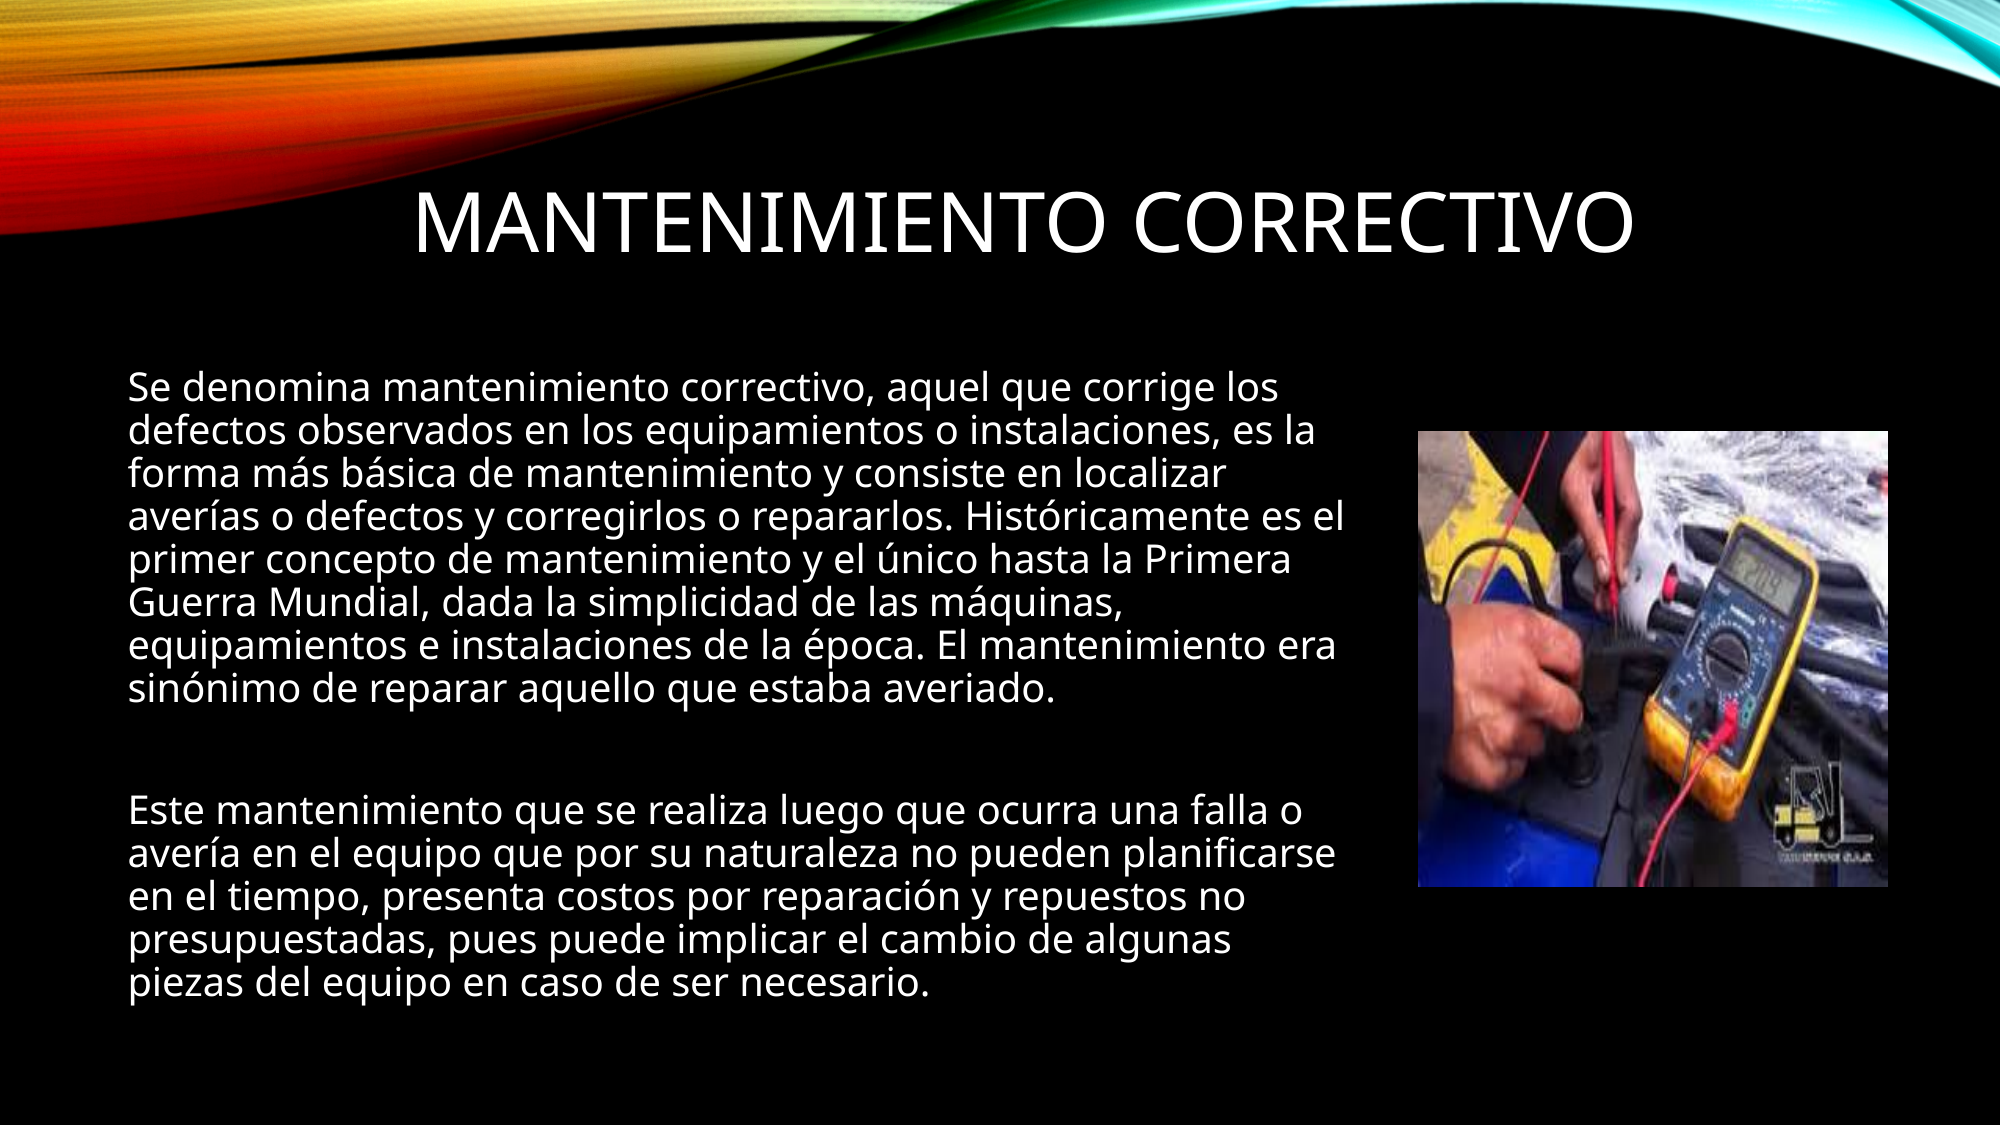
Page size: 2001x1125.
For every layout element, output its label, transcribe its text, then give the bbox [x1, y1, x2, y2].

picture [1418, 431, 1888, 888]
list Se denomina mantenimiento correctivo, aquel que corrige los defectos observados en los equipamientos o instalaciones, es la forma más básica de mantenimiento y consiste en localizar averías o defectos y corregirlos o repararlos. Históricamente es el primer concepto de mantenimiento y el único hasta la Primera Guerra Mundial, dada la simplicidad de las máquinas, equipamientos e instalaciones de la época. El mantenimiento era sinónimo de reparar aquello que estaba averiado. Este mantenimiento que se realiza luego que ocurra una falla o avería en el equipo que por su naturaleza no pueden planificarse en el tiempo, presenta costos por reparación y repuestos no presupuestadas, pues puede implicar el cambio de algunas piezas del equipo en caso de ser necesario. [112, 360, 1367, 1021]
picture [0, 0, 2000, 237]
title Mantenimiento correctivo [240, 119, 1654, 332]
